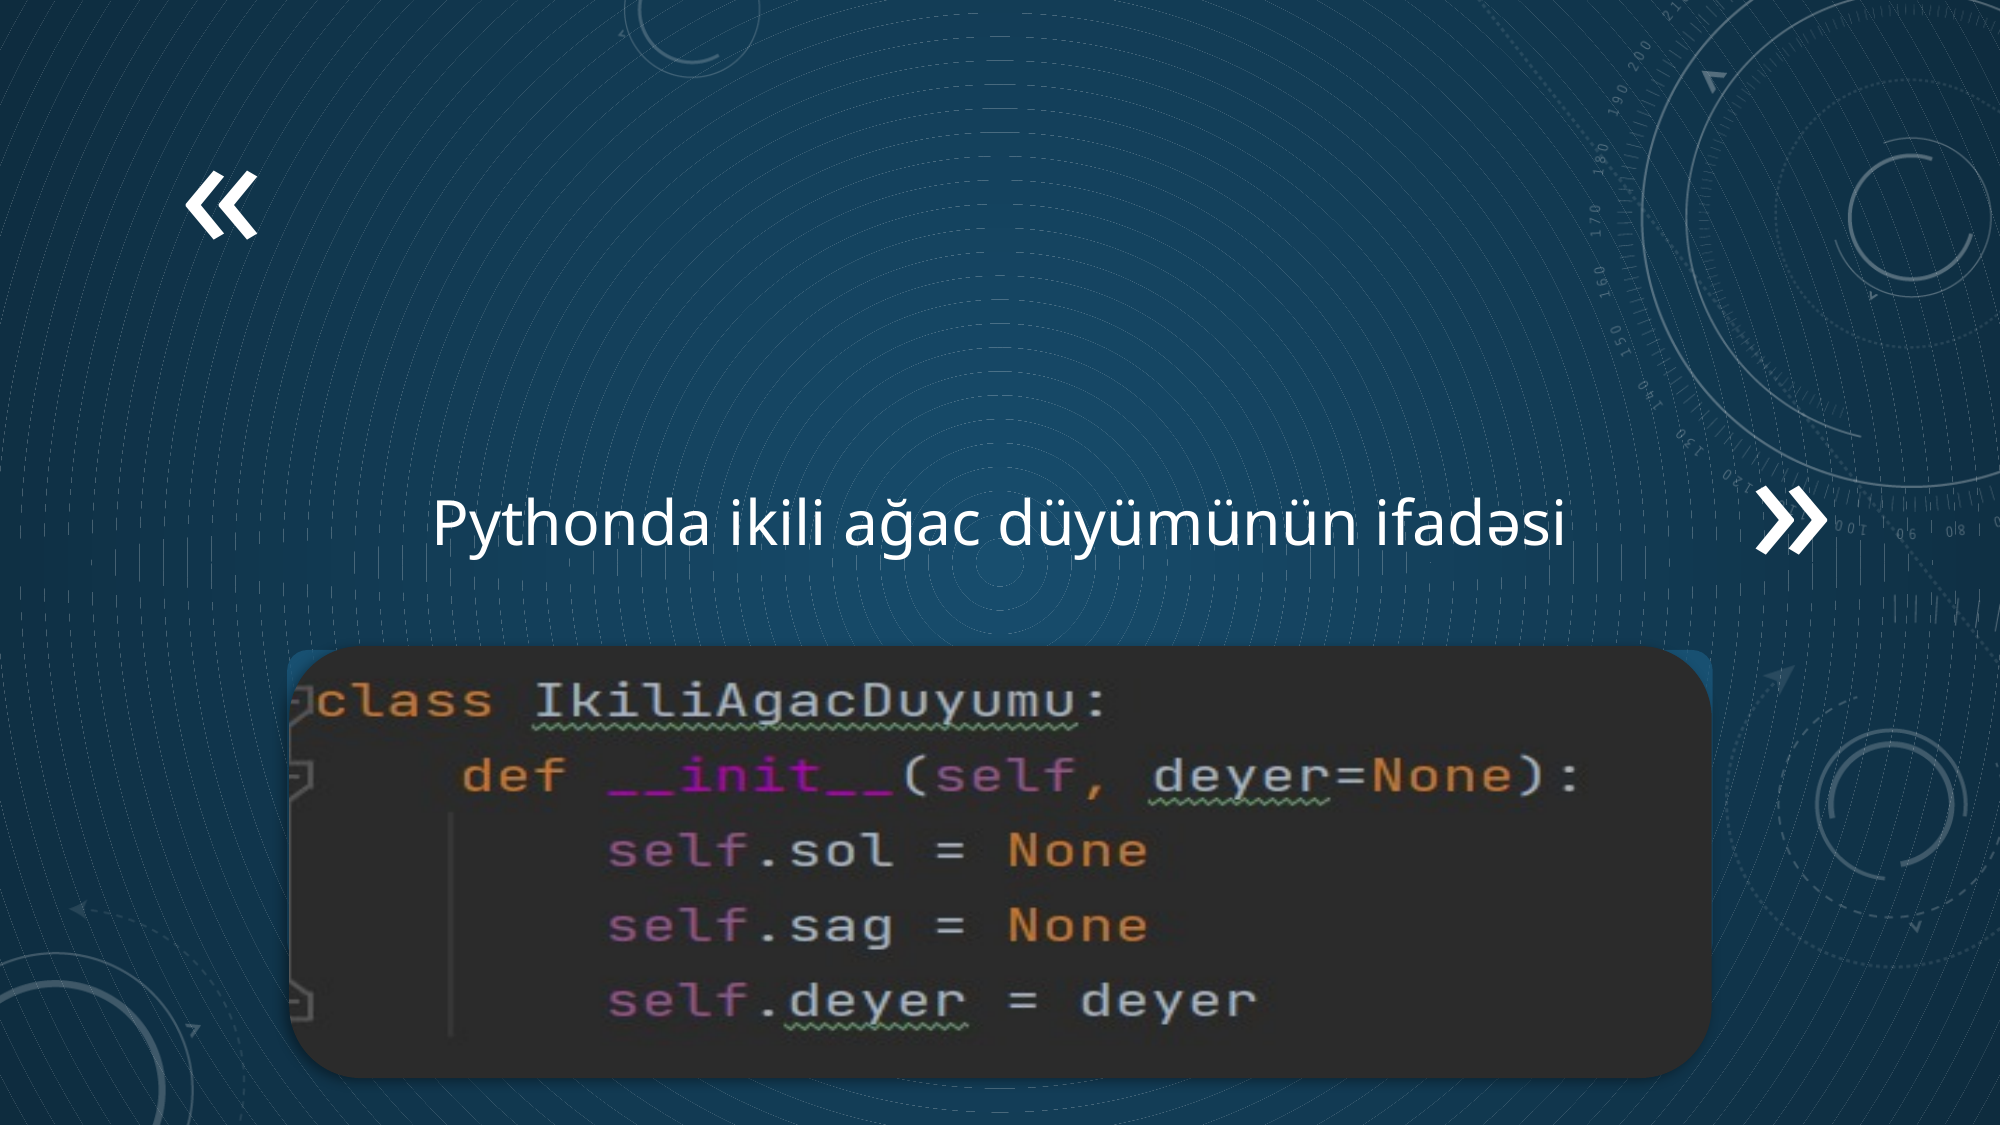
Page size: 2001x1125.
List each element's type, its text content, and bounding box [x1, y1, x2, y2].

picture [0, 0, 2000, 1125]
text_box Pythonda ikili ağac düyümünün ifadəsi [375, 475, 1626, 566]
